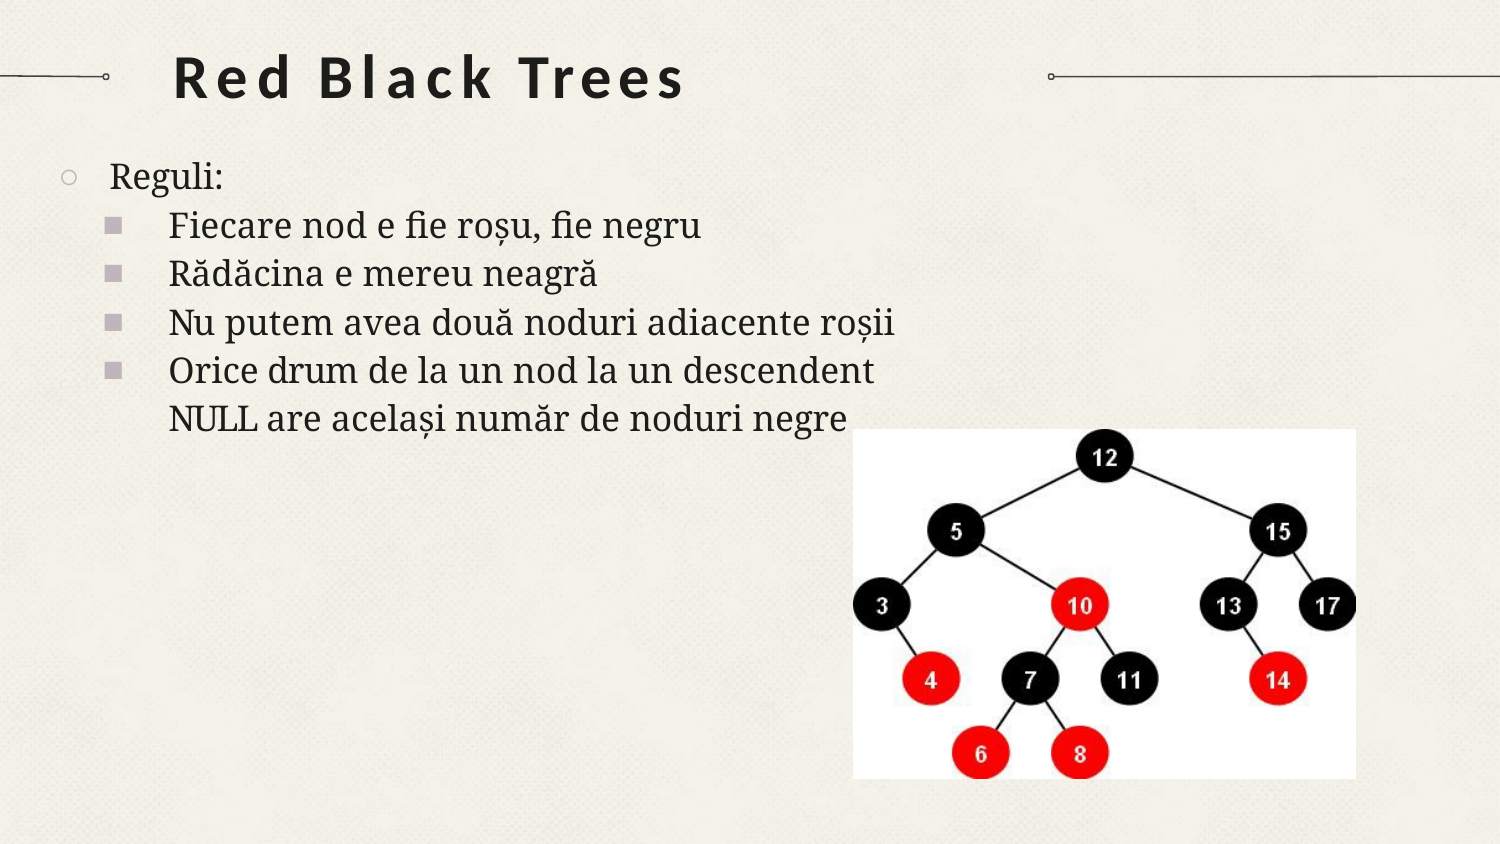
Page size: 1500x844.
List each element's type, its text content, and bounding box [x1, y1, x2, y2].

text_box Reguli: Fiecare nod e ﬁe roșu, ﬁe negru Rădăcina e mereu neagră Nu putem avea două noduri adiacente roșii Orice drum de la un nod la un descendent NULL are același număr de noduri negre [56, 146, 922, 439]
picture [0, 0, 1500, 844]
title Red Black Trees [171, 34, 846, 146]
